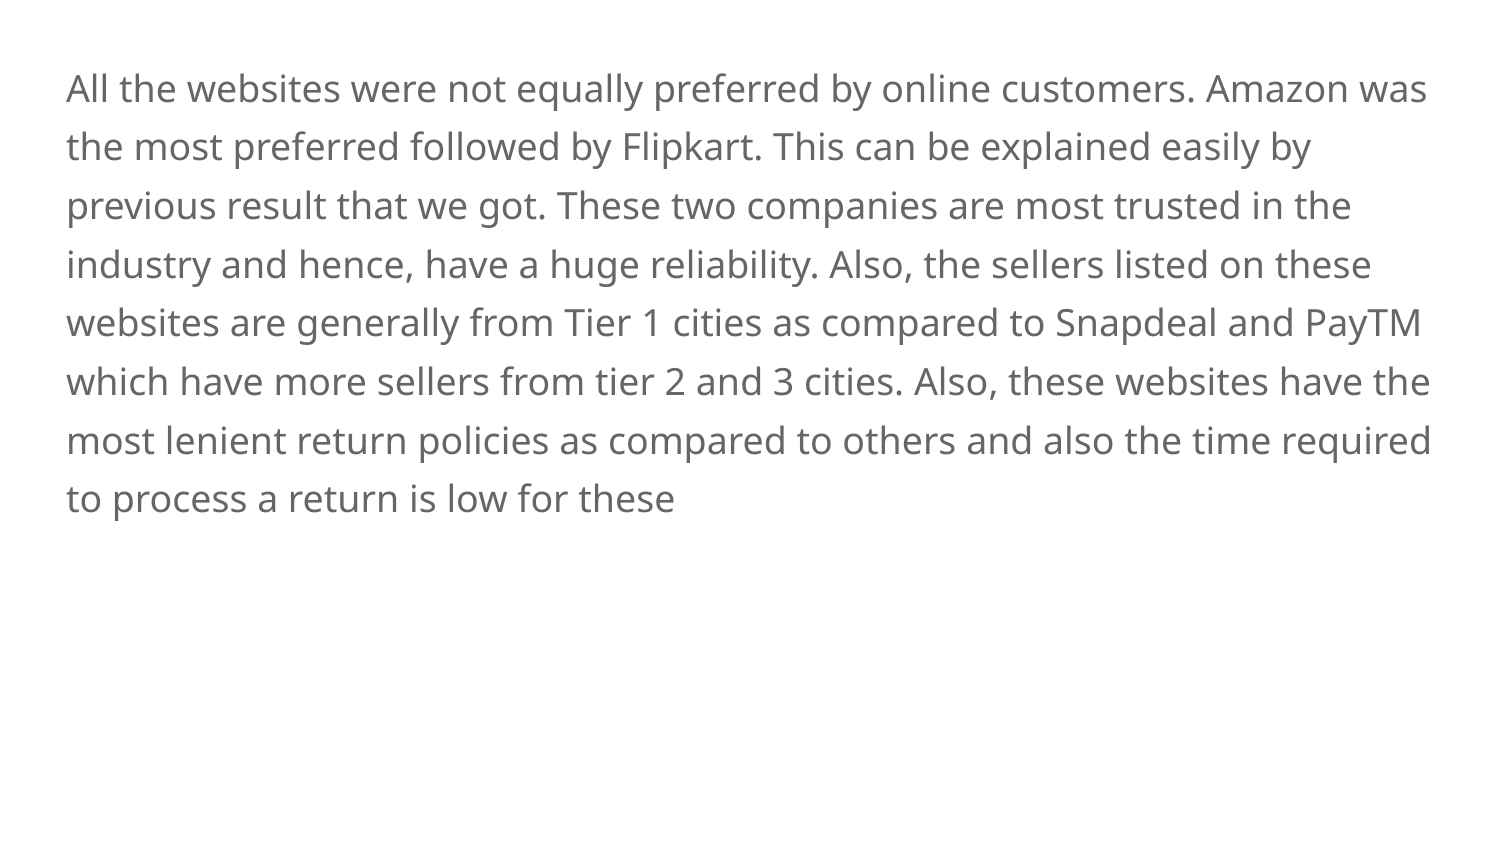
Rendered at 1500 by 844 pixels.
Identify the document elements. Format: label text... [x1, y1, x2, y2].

list All the websites were not equally preferred by online customers. Amazon was the most preferred followed by Flipkart. This can be explained easily by previous result that we got. These two companies are most trusted in the industry and hence, have a huge reliability. Also, the sellers listed on these websites are generally from Tier 1 cities as compared to Snapdeal and PayTM which have more sellers from tier 2 and 3 cities. Also, these websites have the most lenient return policies as compared to others and also the time required to process a return is low for these [51, 39, 1449, 750]
